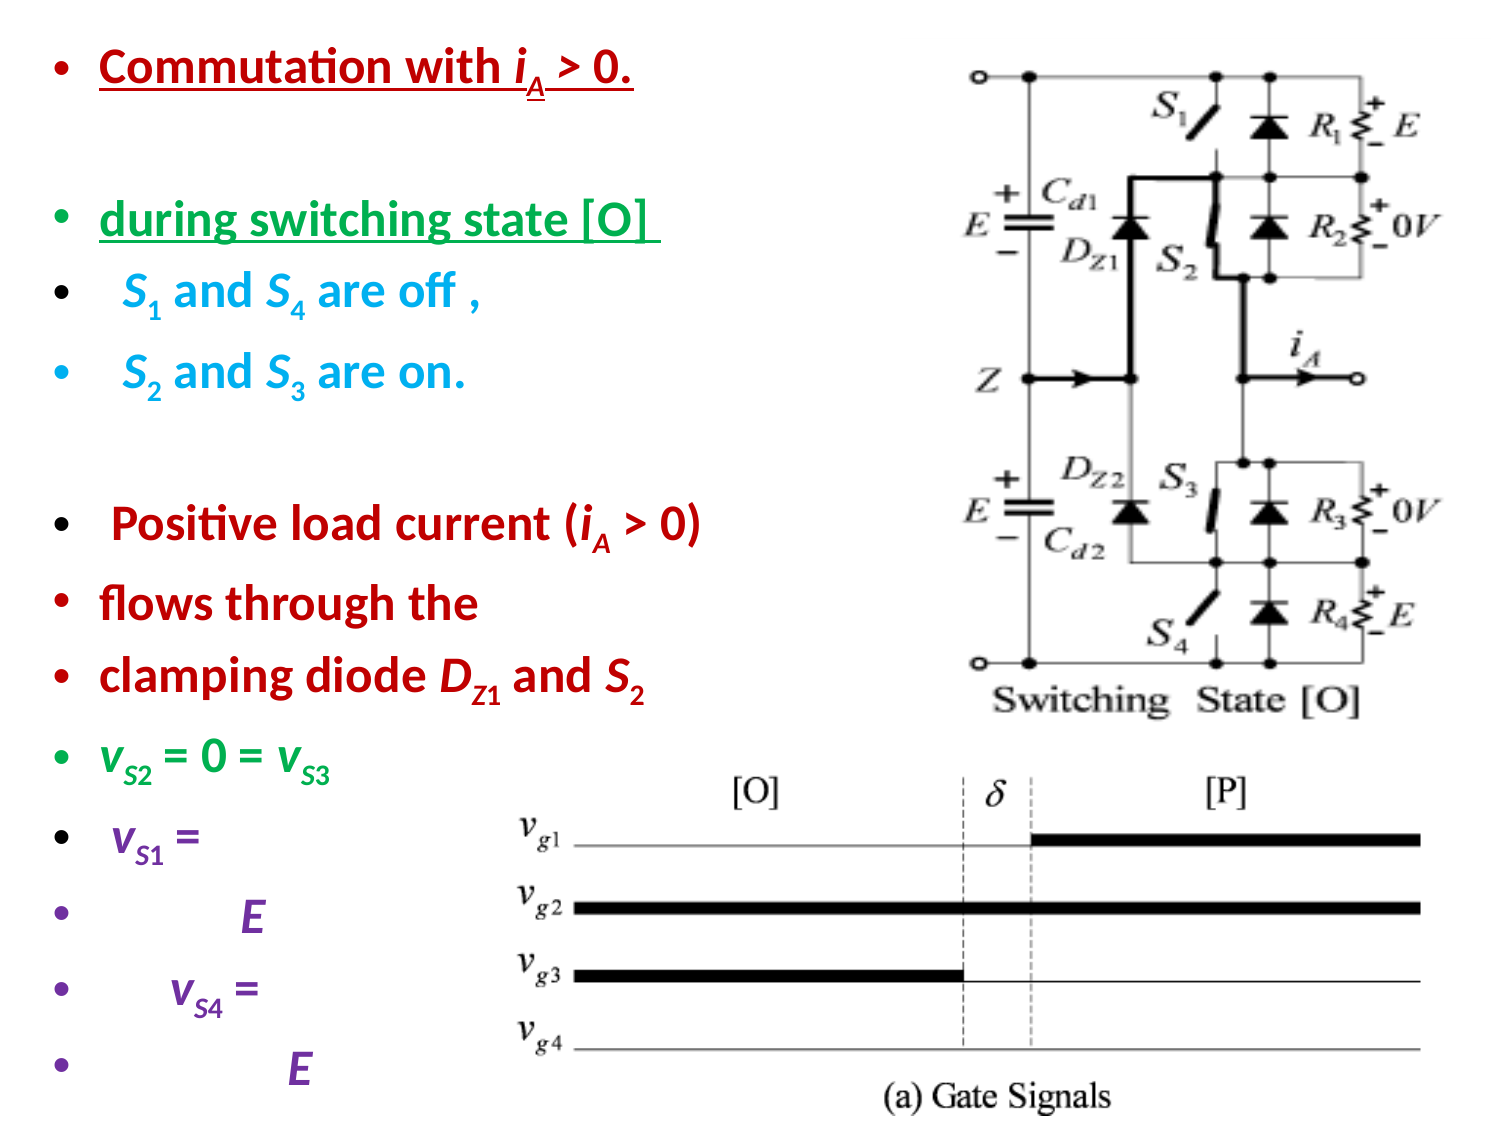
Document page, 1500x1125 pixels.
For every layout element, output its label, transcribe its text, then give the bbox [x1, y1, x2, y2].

picture [499, 749, 1438, 1116]
picture [899, 37, 1491, 738]
list Commutation with iA > 0. during switching state [O] S1 and S4 are off , S2 and S3 are on. Positive load current (iA > 0) flows through the clamping diode DZ1 and S2 vS2 = 0 = vS3 vS1 = E vS4 = E [37, 24, 1475, 1113]
